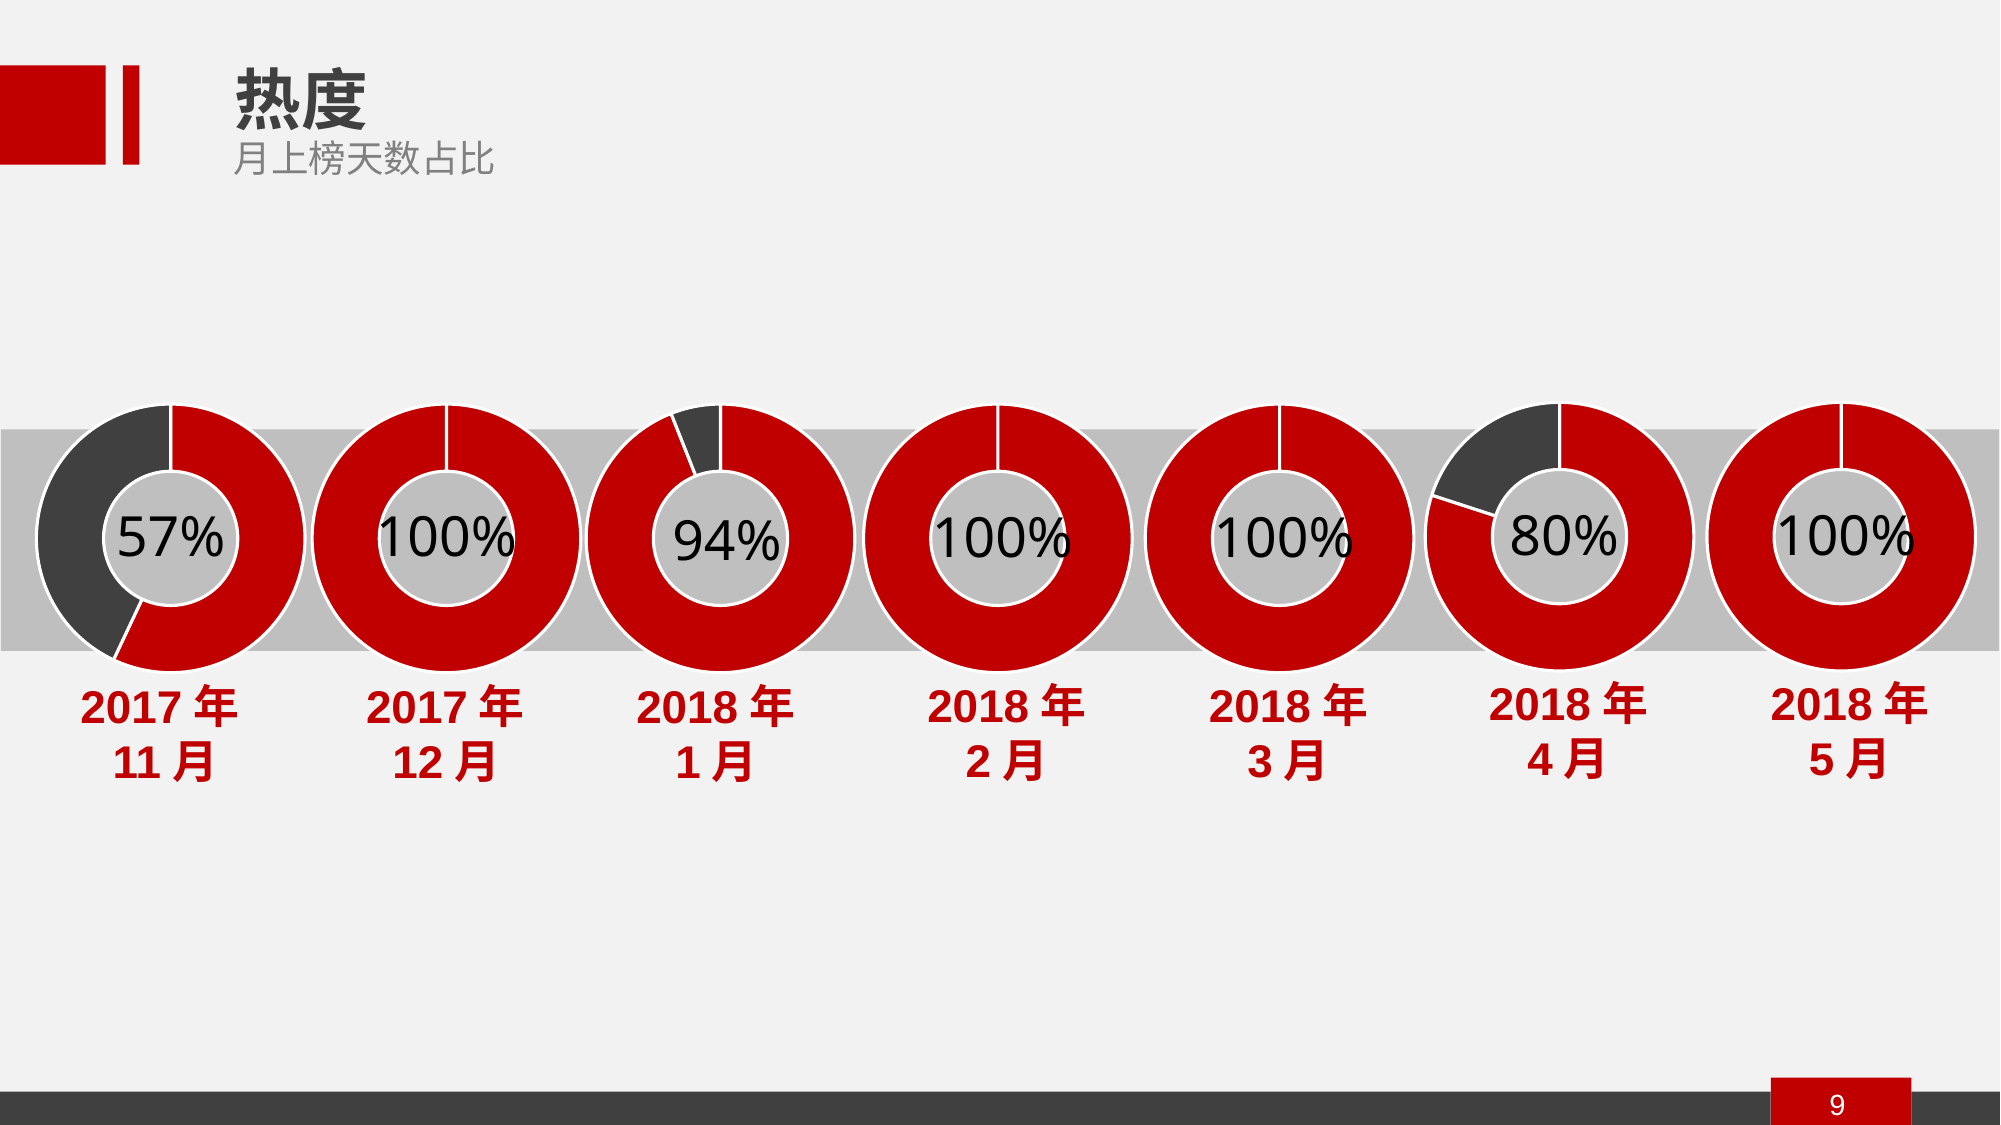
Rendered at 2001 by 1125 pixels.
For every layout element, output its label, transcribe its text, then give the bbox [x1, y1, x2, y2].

text_box 热度 [219, 50, 384, 146]
text_box 2018年 3月 [1171, 679, 1406, 794]
text_box 2018年 4月 [1451, 677, 1686, 793]
text_box 月上榜天数占比 [219, 127, 512, 188]
text_box 2018年 5月 [1733, 677, 1967, 793]
text_box 2017年11月 [52, 679, 279, 795]
chart [0, 396, 2000, 679]
text_box 2017年12月 [351, 679, 542, 795]
text_box 2018年1月 [621, 679, 812, 795]
text_box 2018年 2月 [889, 679, 1124, 794]
